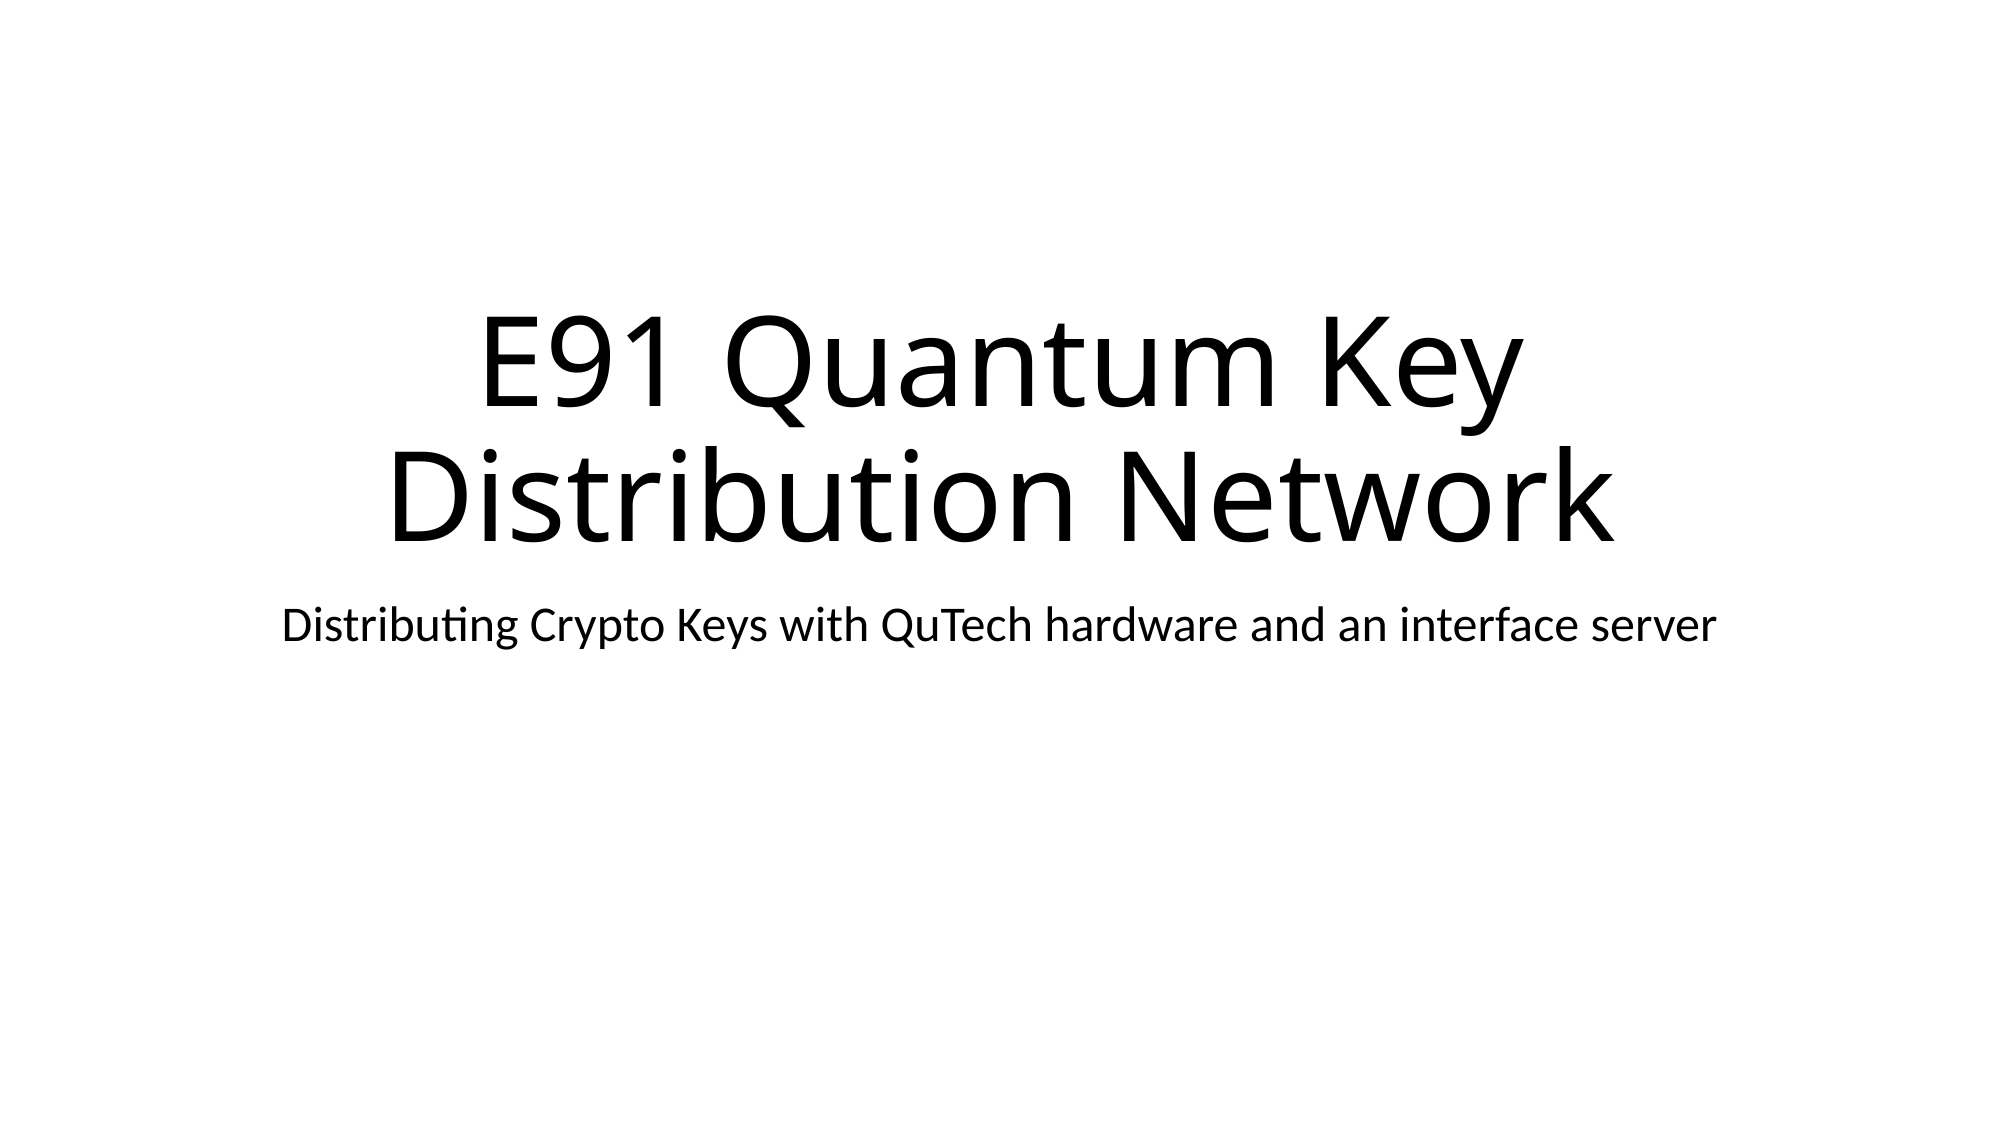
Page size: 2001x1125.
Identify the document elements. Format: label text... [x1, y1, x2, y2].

title E91 Quantum Key Distribution Network [249, 184, 1750, 576]
subtitle Distributing Crypto Keys with QuTech hardware and an interface server [249, 590, 1750, 863]
